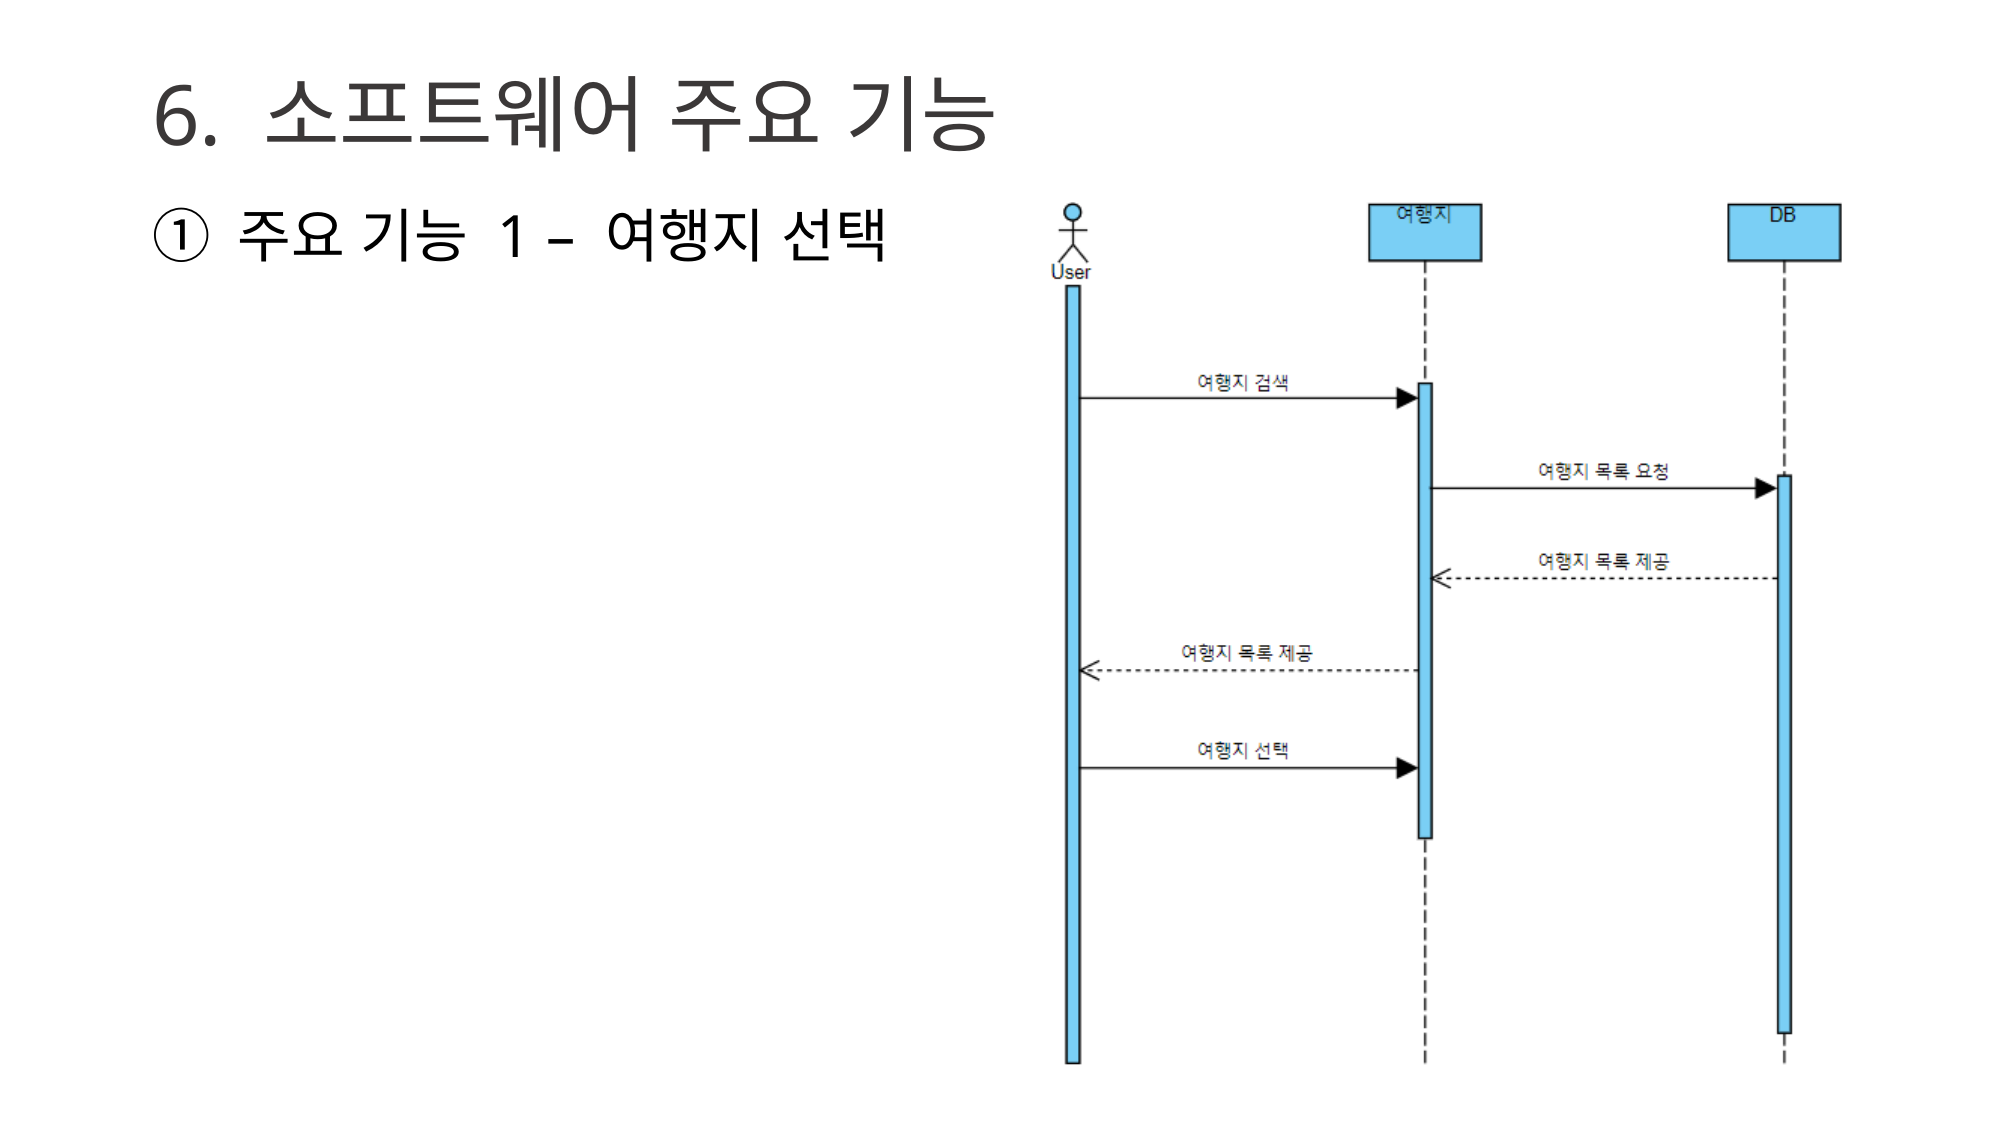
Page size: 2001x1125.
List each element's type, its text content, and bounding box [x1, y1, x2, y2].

text_box 6. 소프트웨어 주요 기능 [137, 66, 1863, 191]
picture [999, 165, 1887, 1111]
text_box ① 주요 기능 1 – 여행지 선택 [137, 191, 999, 277]
